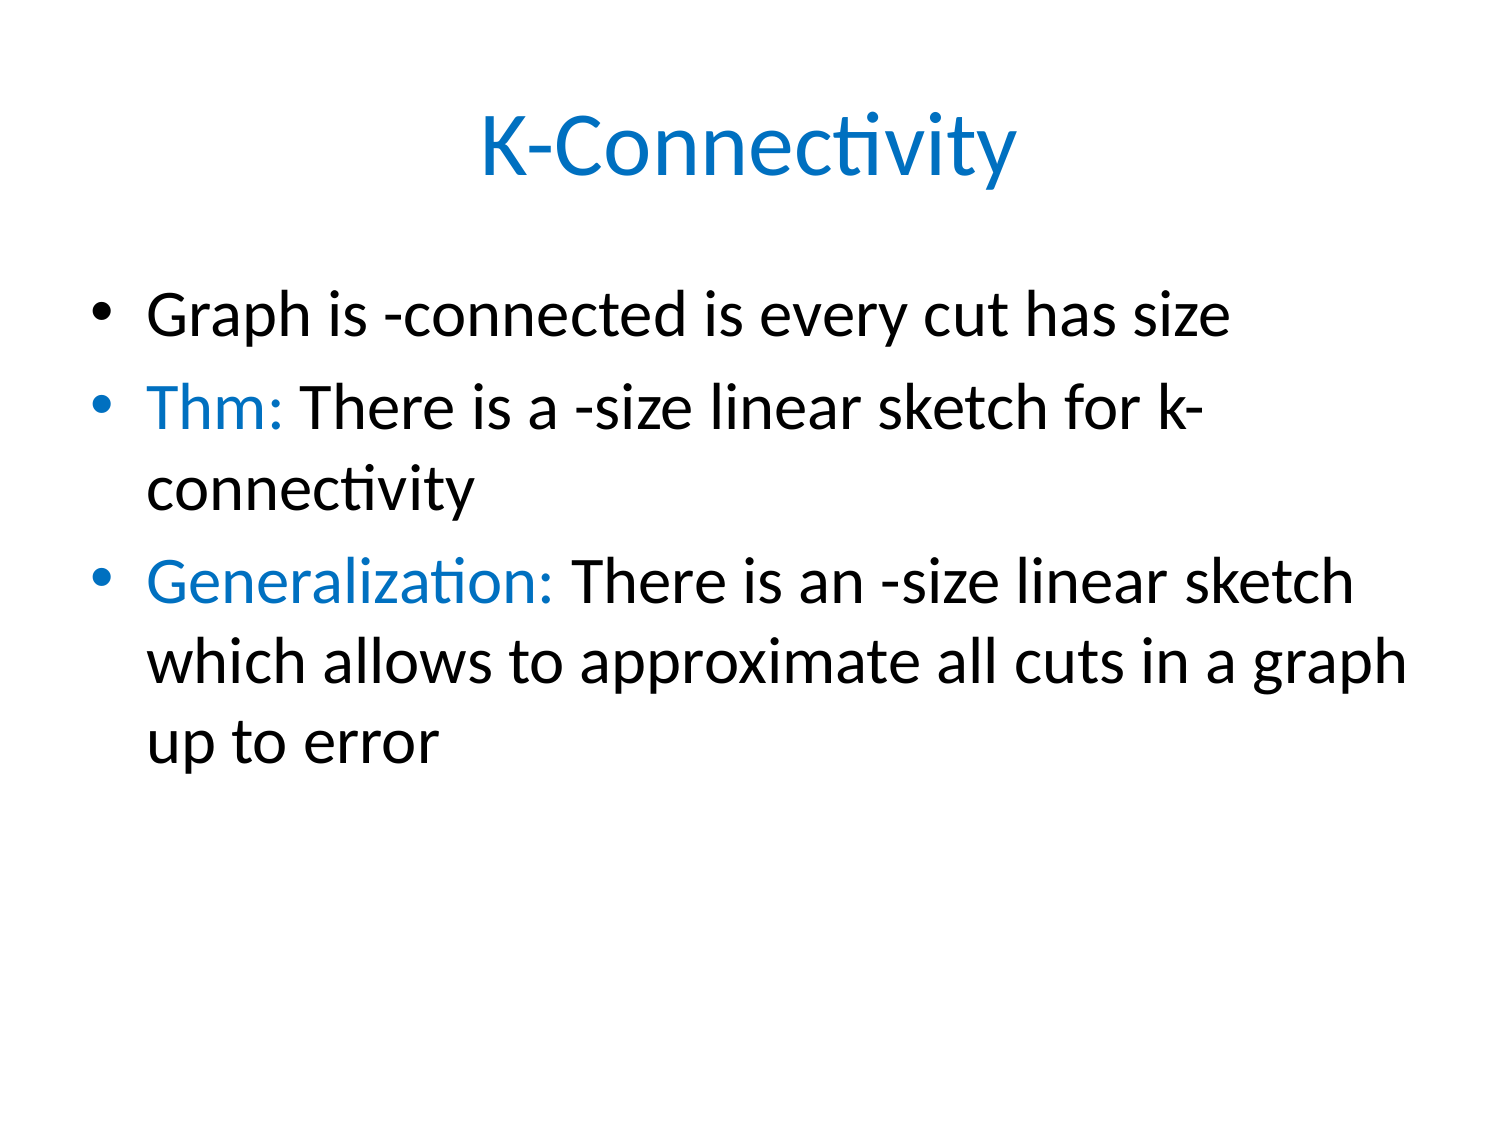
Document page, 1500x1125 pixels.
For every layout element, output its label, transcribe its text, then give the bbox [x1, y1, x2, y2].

title K-Connectivity [75, 45, 1425, 233]
